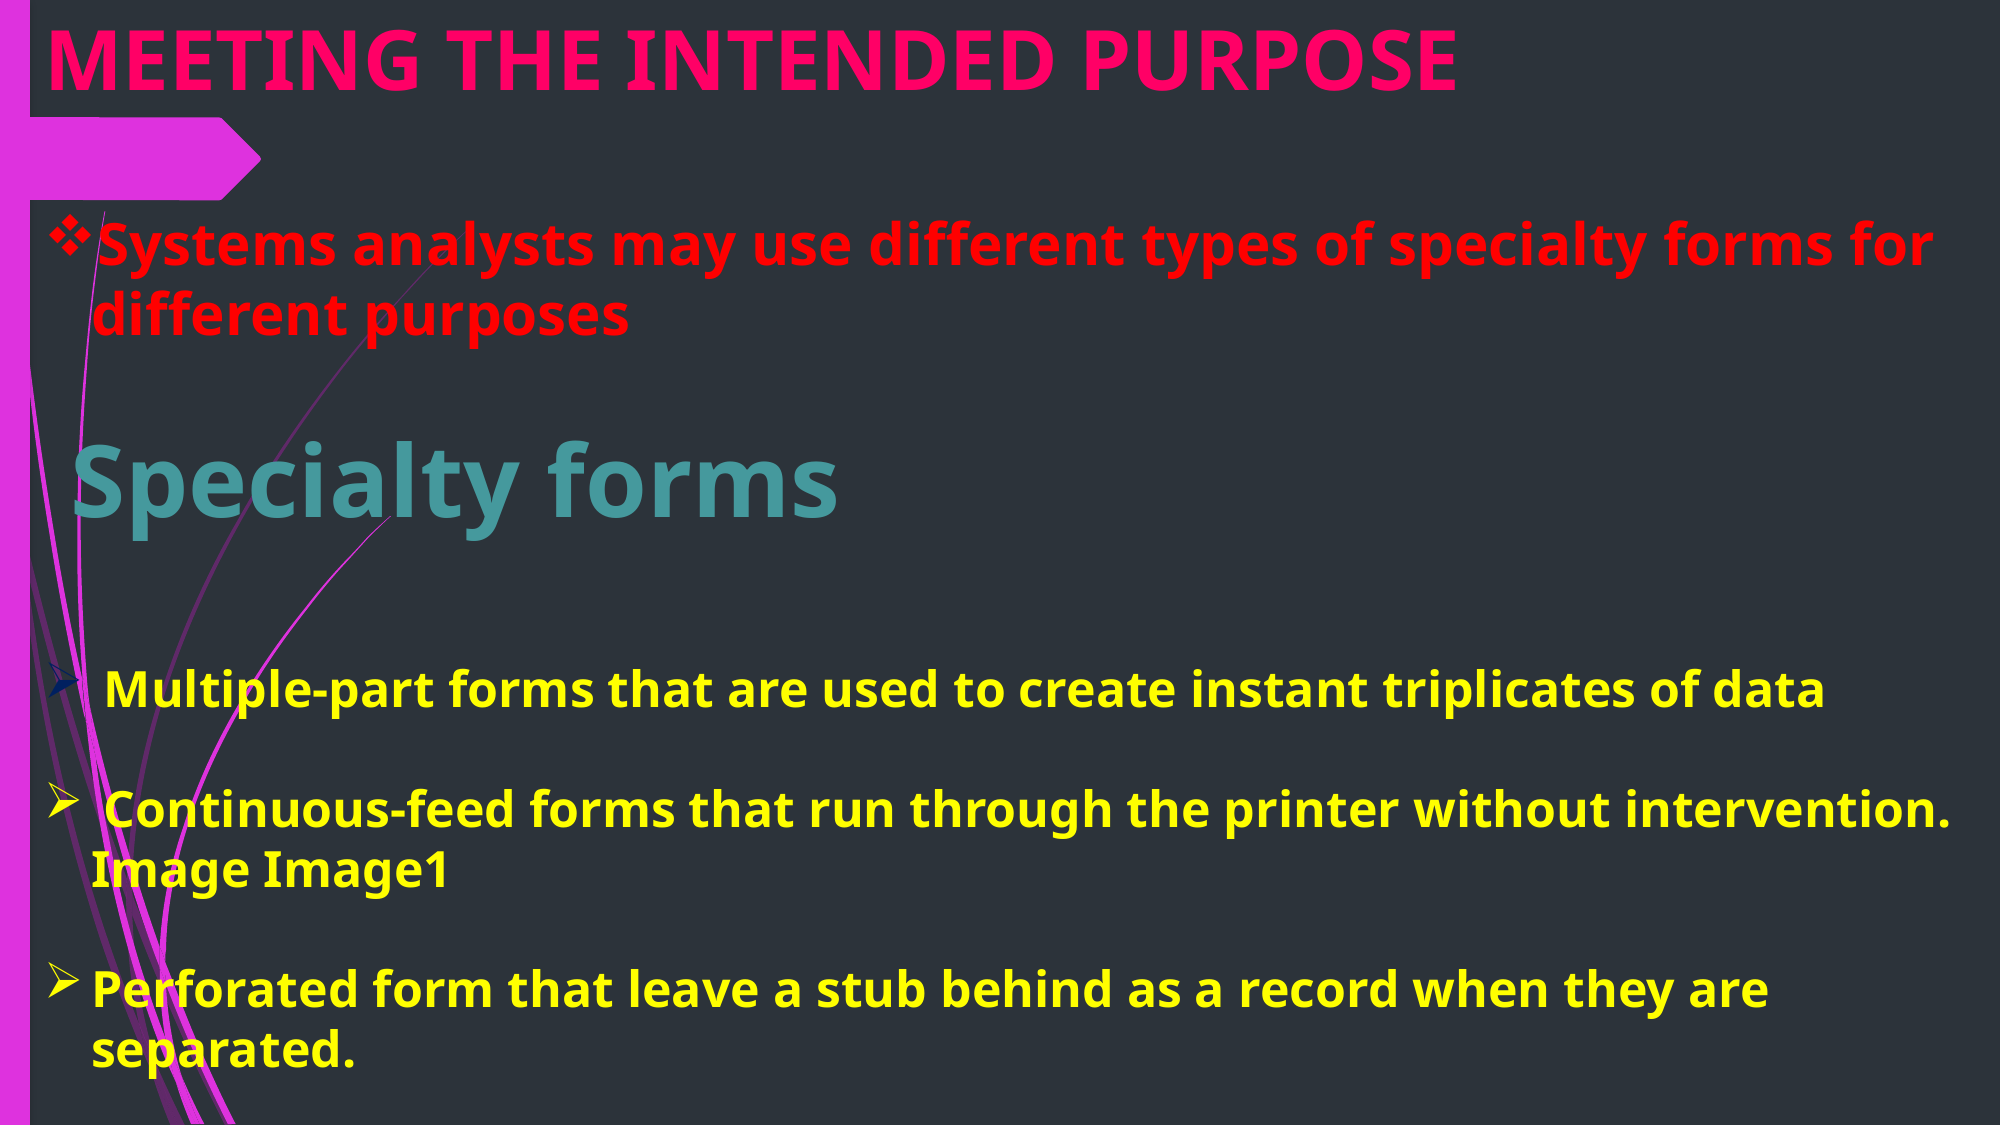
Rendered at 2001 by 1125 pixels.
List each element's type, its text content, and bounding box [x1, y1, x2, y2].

text_box MEETING THE INTENDED PURPOSE Systems analysts may use different types of specialty forms for different purposes Specialty forms Multiple-part forms that are used to create instant triplicates of data Continuous-feed forms that run through the printer without intervention. Image Image1 Perforated form that leave a stub behind as a record when they are separated. [29, 0, 2000, 1085]
